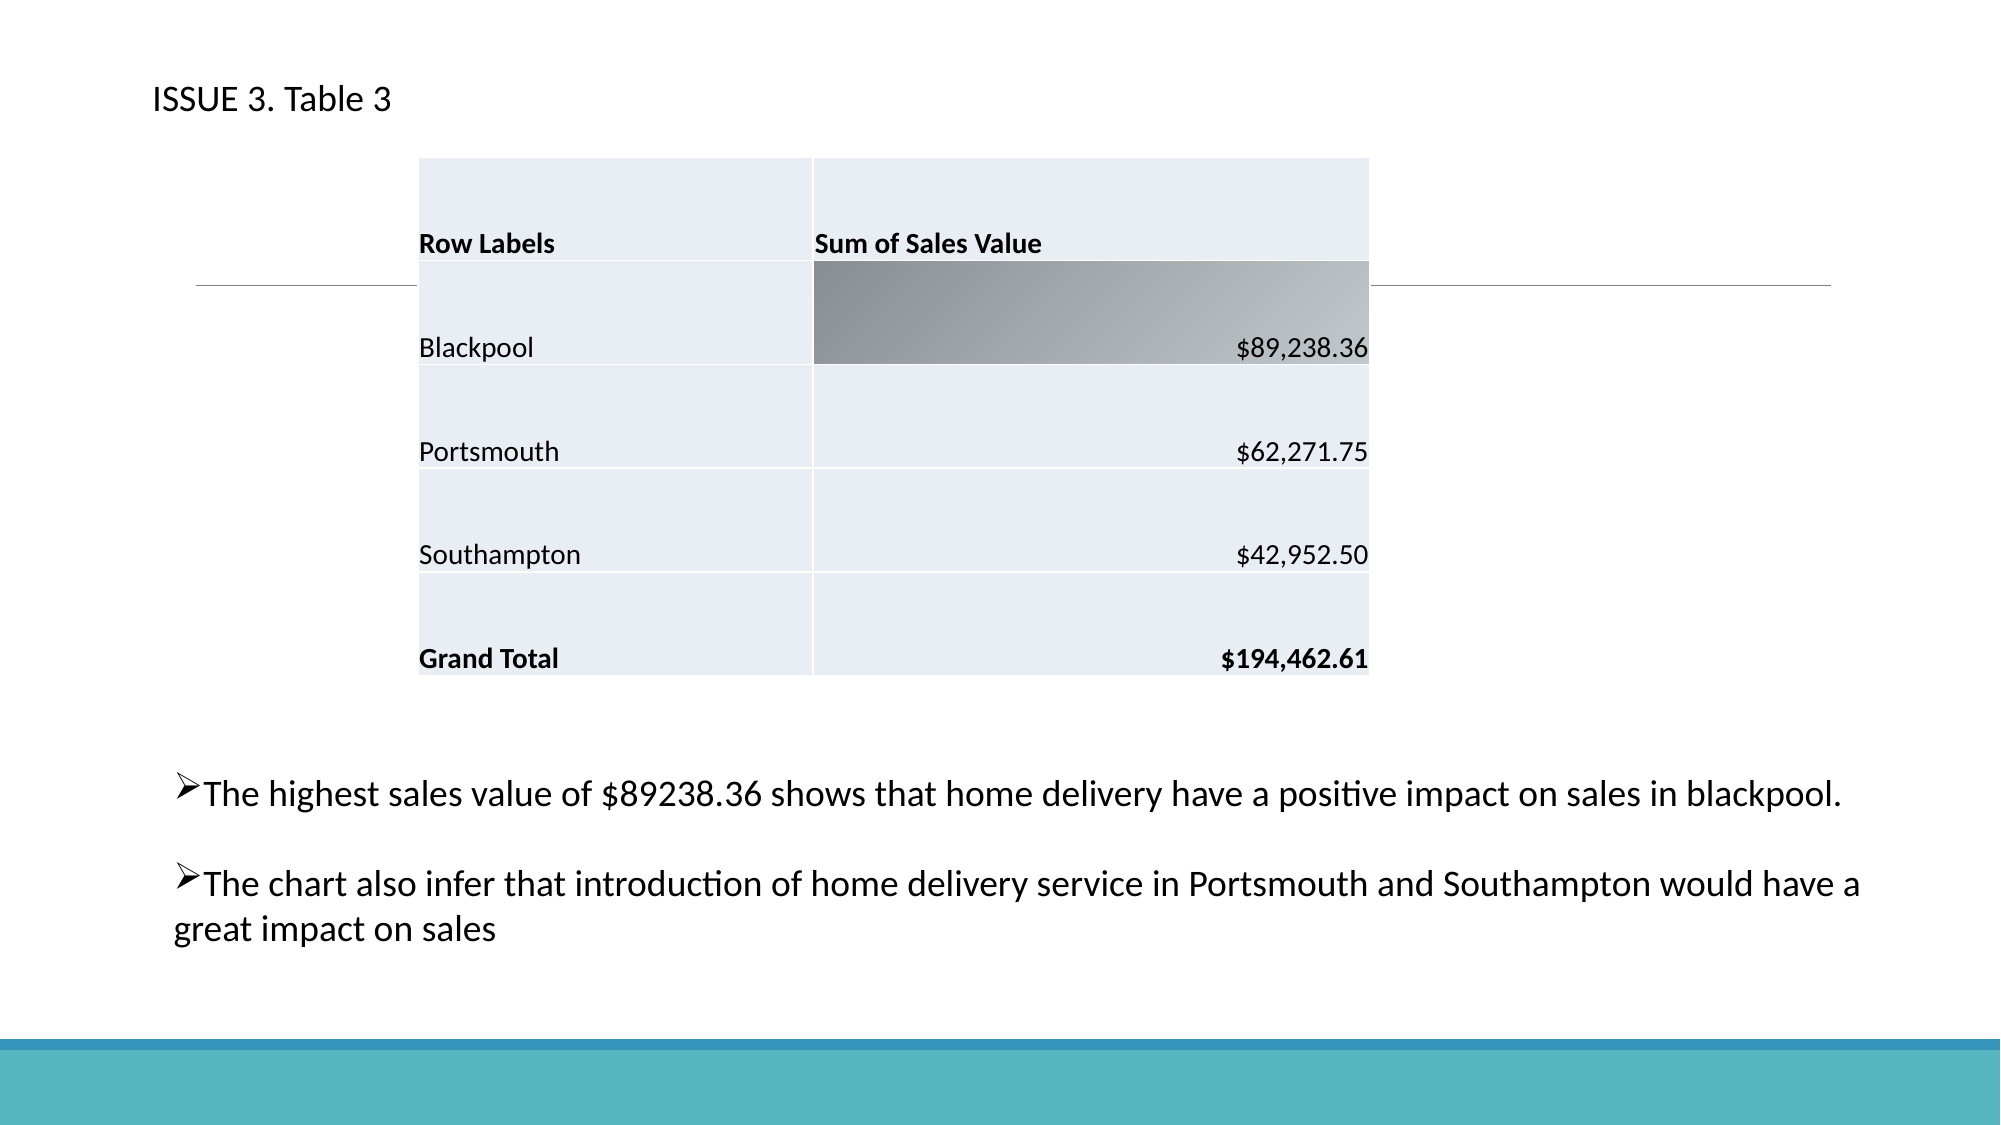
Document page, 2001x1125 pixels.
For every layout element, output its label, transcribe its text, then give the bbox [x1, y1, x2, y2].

table_cell $194,462.61 [814, 573, 1369, 675]
table_cell $89,238.36 [814, 261, 1369, 364]
text_box ISSUE 3. Table 3 [137, 66, 407, 127]
table_cell $62,271.75 [814, 365, 1369, 467]
table_cell Grand Total [419, 573, 812, 675]
table_cell $42,952.50 [814, 469, 1369, 571]
table_header Row Labels [419, 158, 812, 260]
table_cell Southampton [419, 469, 812, 571]
table_cell Blackpool [419, 261, 812, 364]
table_cell Portsmouth [419, 365, 812, 467]
text_box The highest sales value of $89238.36 shows that home delivery have a positive impact on sales in blackpool. The chart also infer that introduction of home delivery service in Portsmouth and Southampton would have a great impact on sales [158, 761, 1903, 1001]
table_header Sum of Sales Value [814, 158, 1369, 260]
